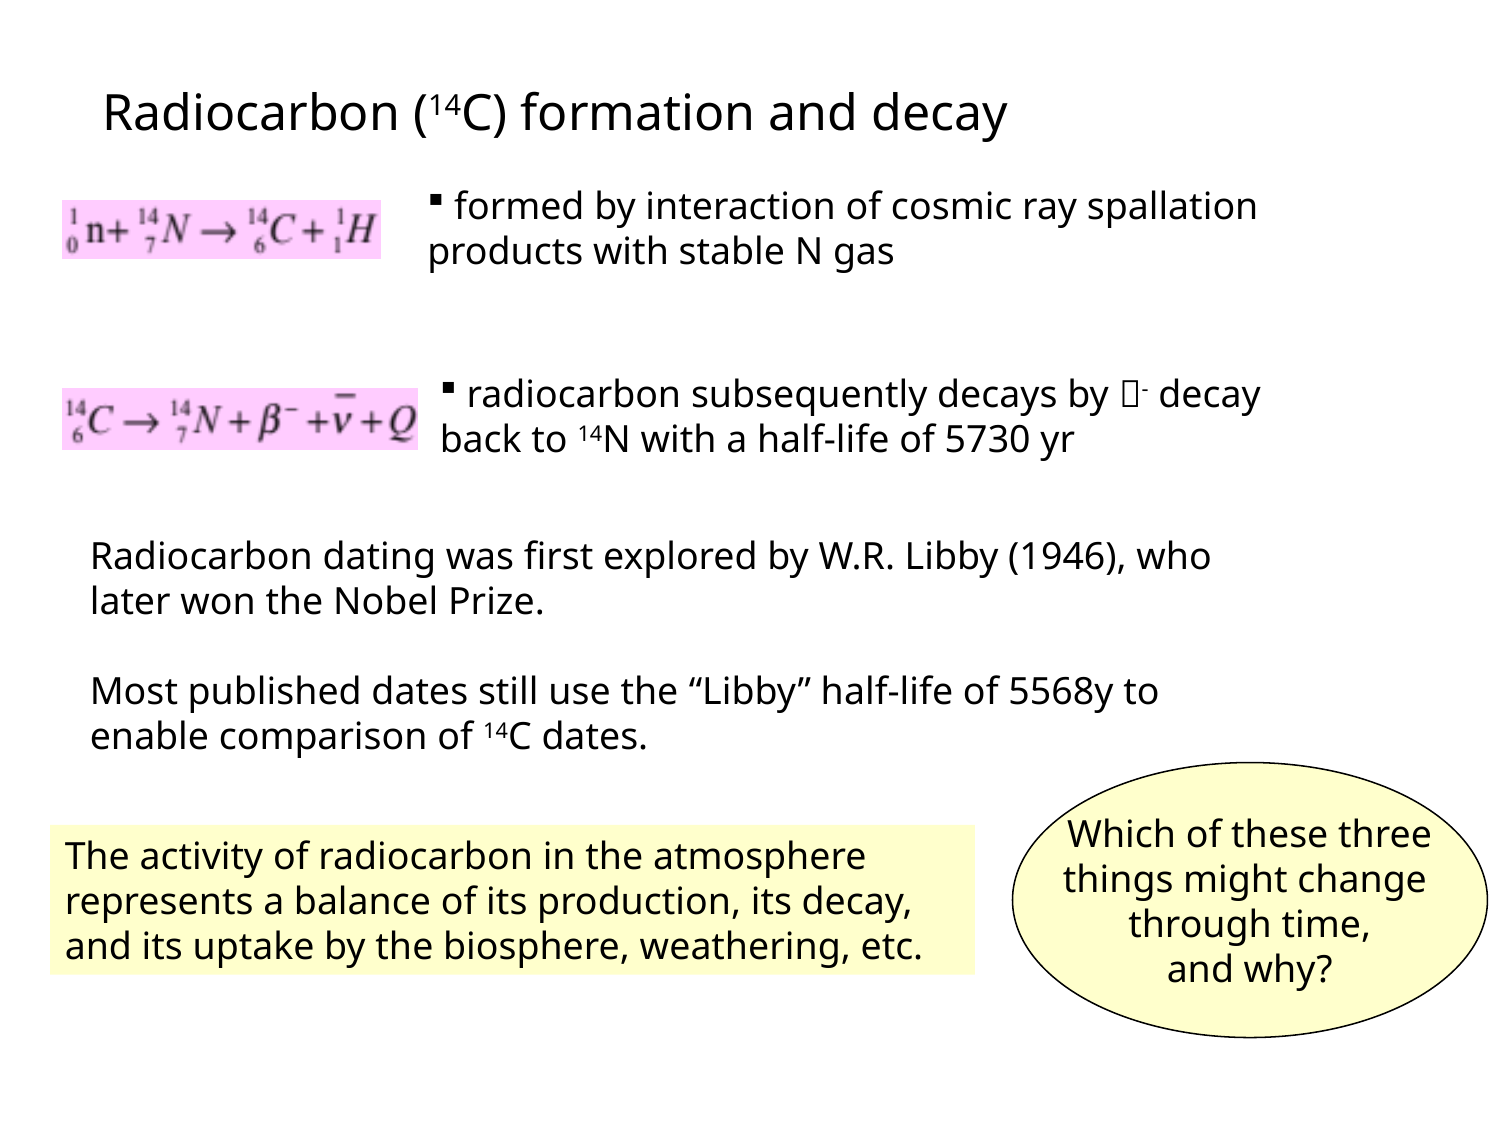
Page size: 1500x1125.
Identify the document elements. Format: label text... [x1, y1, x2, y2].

text_box radiocarbon subsequently decays by - decay back to 14N with a half-life of 5730 yr [425, 362, 1350, 468]
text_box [62, 199, 381, 260]
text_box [62, 387, 419, 450]
text_box The activity of radiocarbon in the atmosphere represents a balance of its production, its decay, and its uptake by the biosphere, weathering, etc. [50, 824, 975, 975]
text_box Which of these three things might change through time, and why? [1012, 762, 1488, 1038]
text_box Radiocarbon dating was first explored by W.R. Libby (1946), who later won the Nobel Prize. Most published dates still use the “Libby” half-life of 5568y to enable comparison of 14C dates. [74, 524, 1287, 765]
text_box formed by interaction of cosmic ray spallation products with stable N gas [412, 174, 1325, 280]
text_box Radiocarbon (14C) formation and decay [87, 72, 1318, 148]
